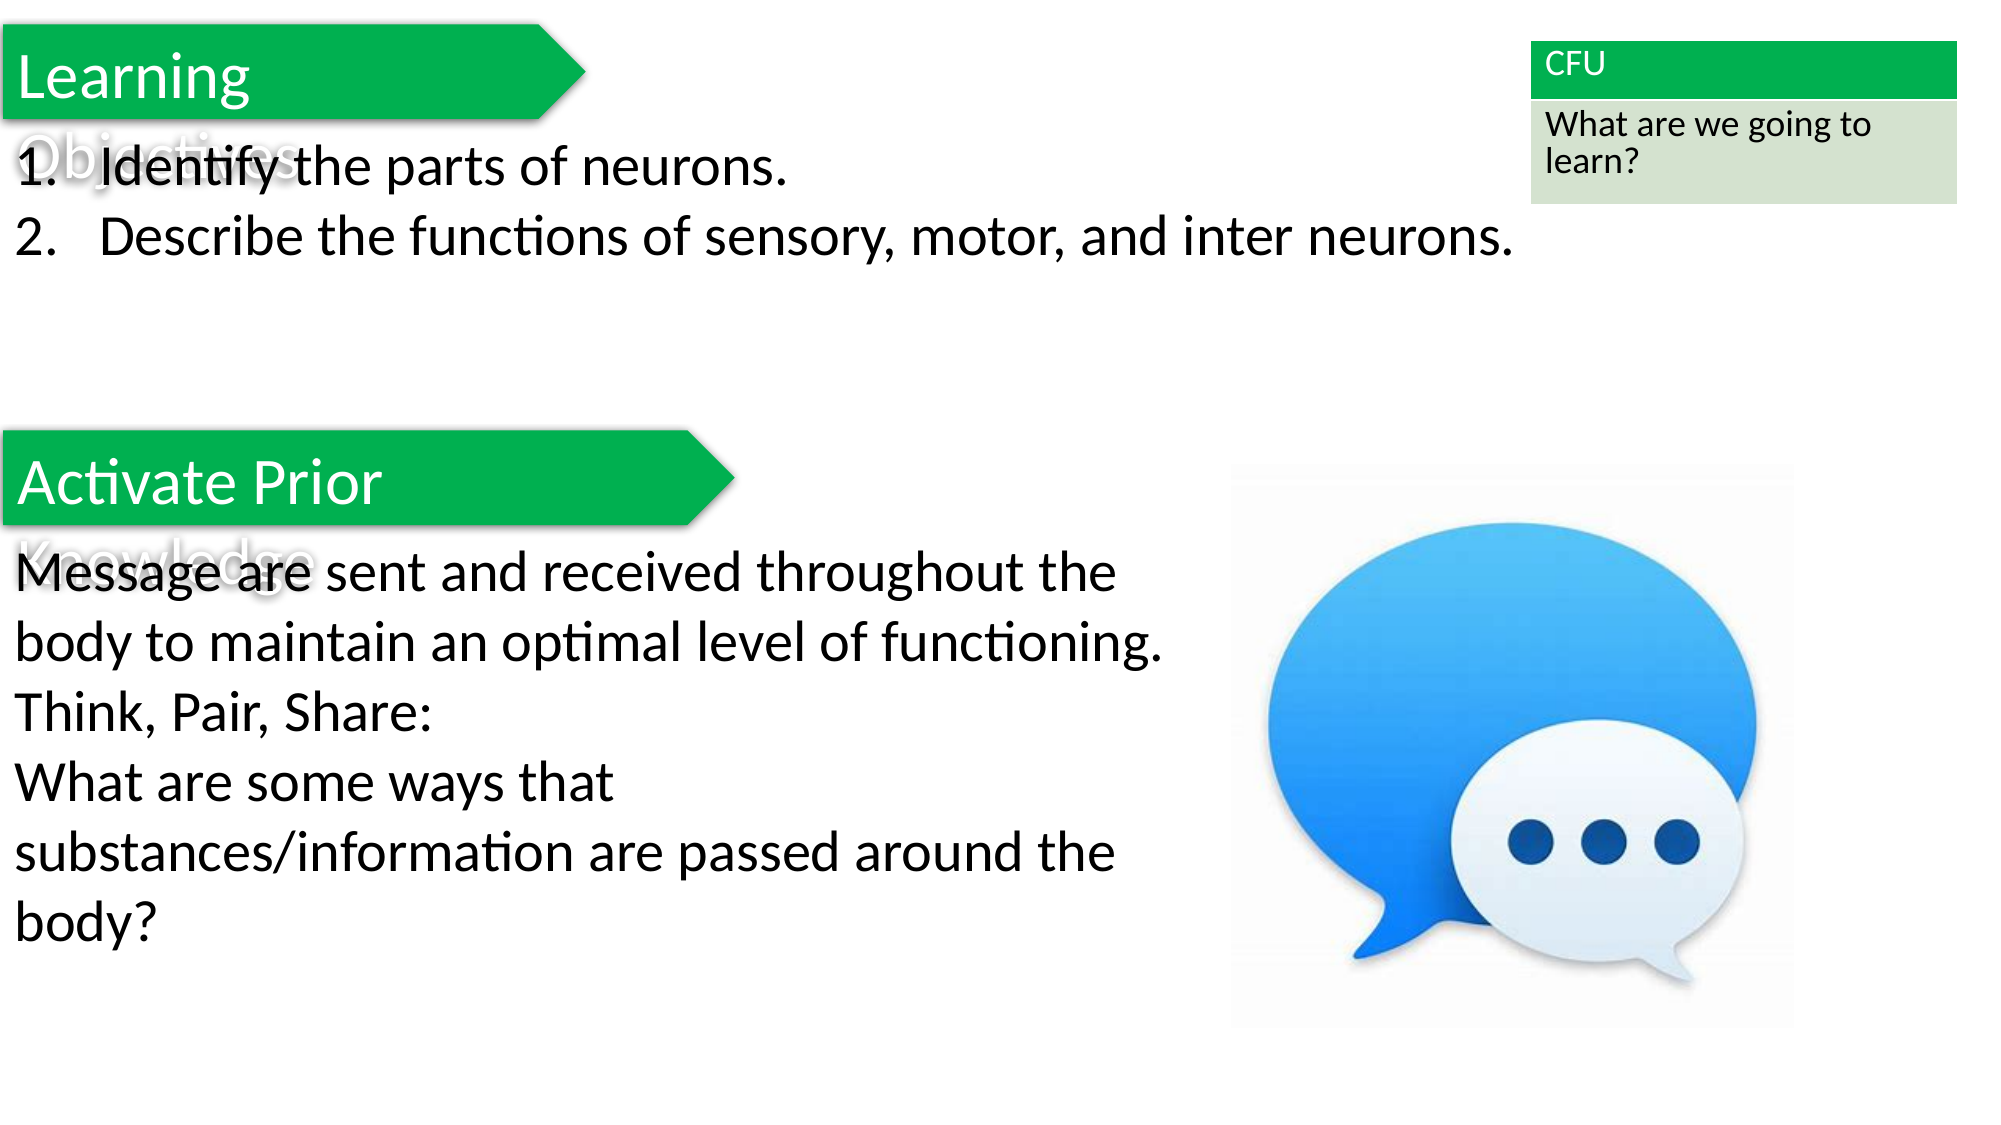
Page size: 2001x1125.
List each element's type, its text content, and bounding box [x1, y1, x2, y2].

table_header CFU [1531, 41, 1957, 99]
picture [1231, 464, 1794, 1028]
table_cell What are we going to learn? [1531, 101, 1957, 204]
text_box Activate Prior Knowledge [3, 430, 735, 526]
text_box Learning Objectives [3, 24, 586, 119]
text_box Identify the parts of neurons. Describe the functions of sensory, motor, and inter neurons. [0, 120, 1554, 275]
text_box Message are sent and received throughout the body to maintain an optimal level of functioning. Think, Pair, Share: What are some ways that substances/information are passed around the body? [0, 526, 1195, 961]
